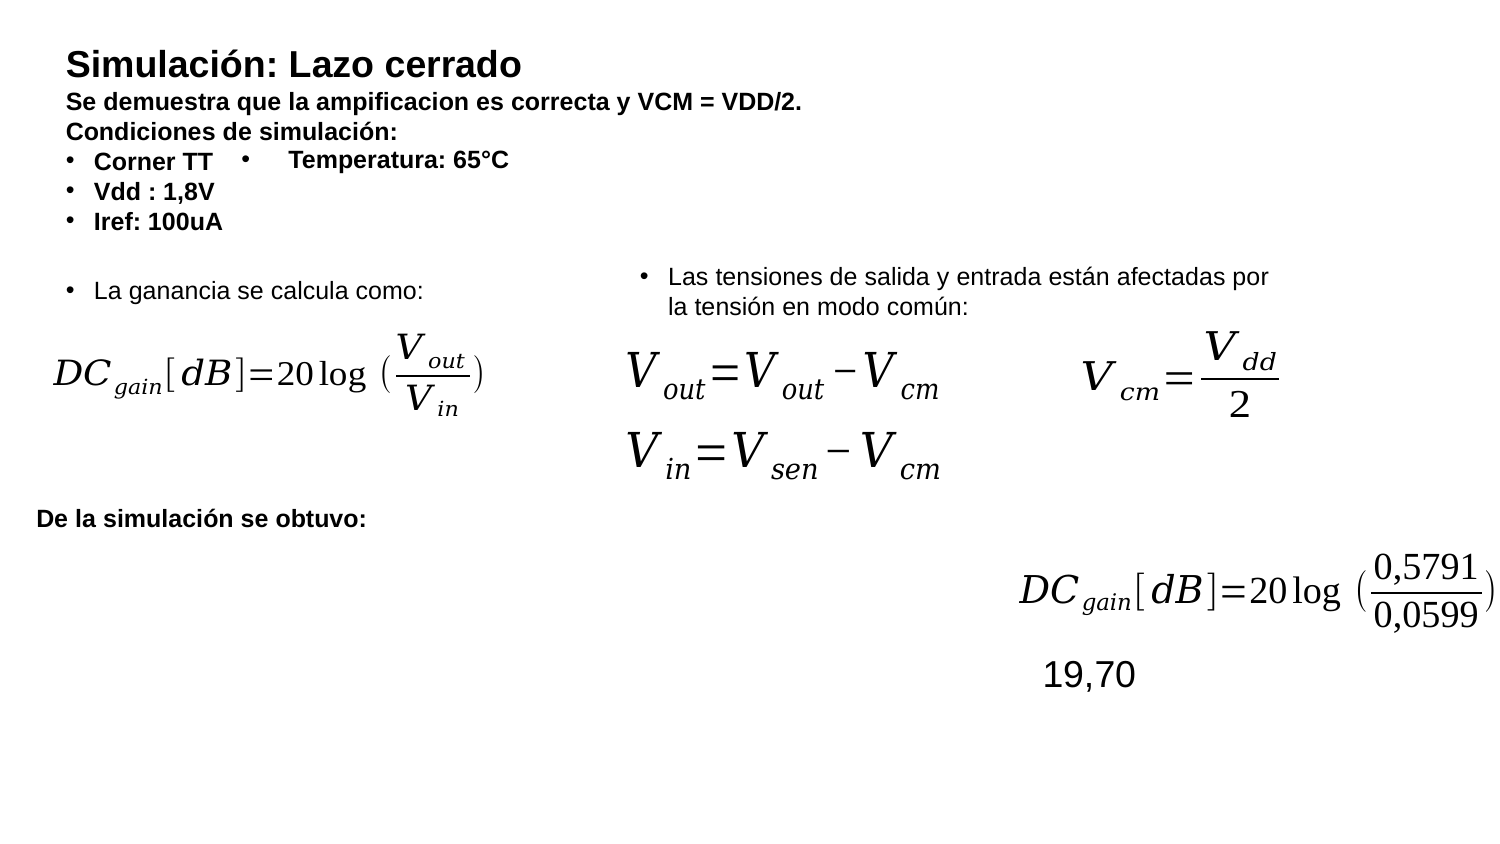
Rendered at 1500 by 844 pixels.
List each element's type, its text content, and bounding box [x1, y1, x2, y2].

text_box Simulación: Lazo cerrado Se demuestra que la ampificacion es correcta y VCM = VDD/2. Condiciones de simulación: Corner TT Vdd : 1,8V Iref: 100uA [51, 25, 1449, 268]
text_box De la simulación se obtuvo: [21, 495, 1346, 540]
text_box Las tensiones de salida y entrada están afectadas por la tensión en modo común: [625, 253, 1301, 328]
text_box Temperatura: 65°C [226, 136, 555, 181]
text_box La ganancia se calcula como: [51, 267, 452, 312]
